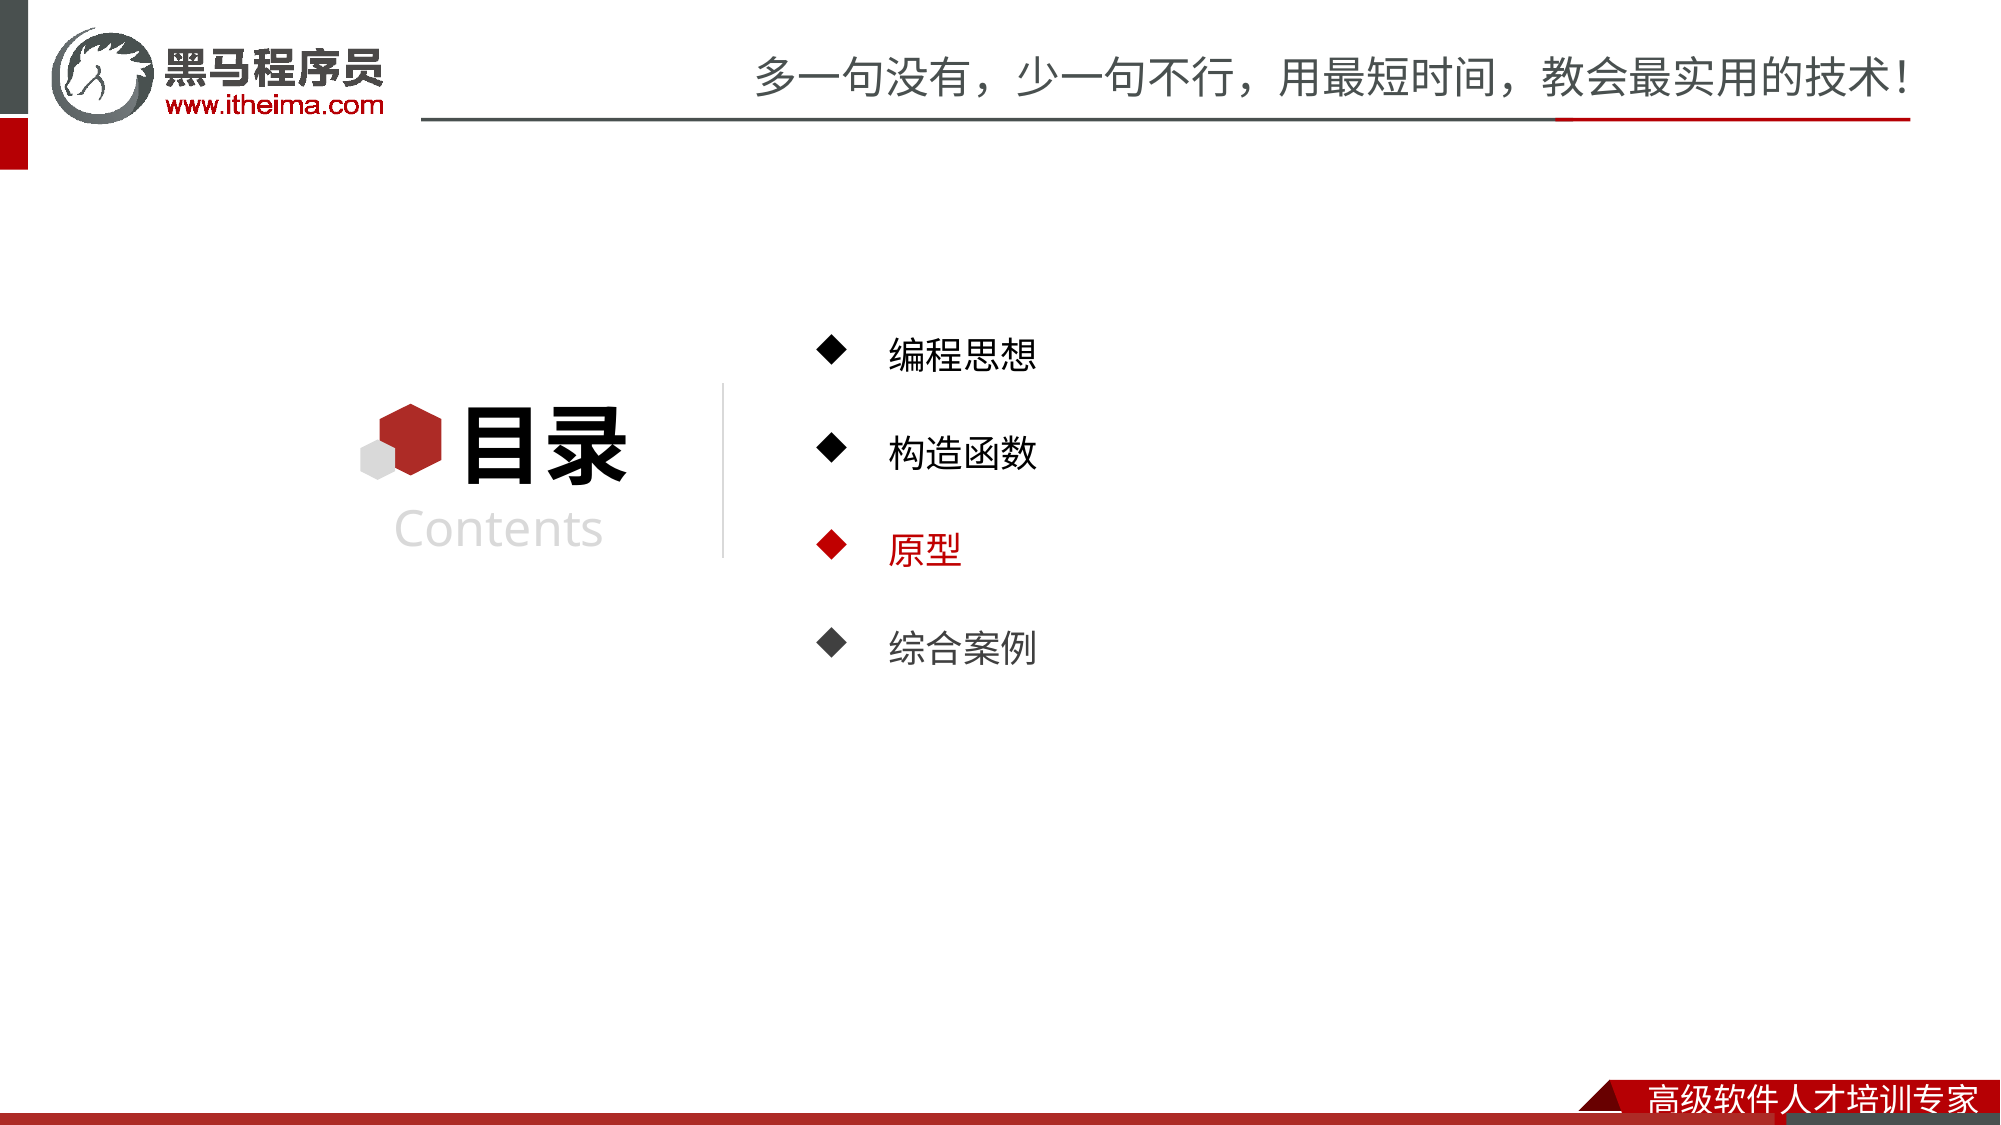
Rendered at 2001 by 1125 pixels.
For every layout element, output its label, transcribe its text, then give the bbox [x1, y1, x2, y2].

picture [50, 26, 384, 125]
list 编程思想 构造函数 原型 综合案例 [798, 178, 1832, 780]
